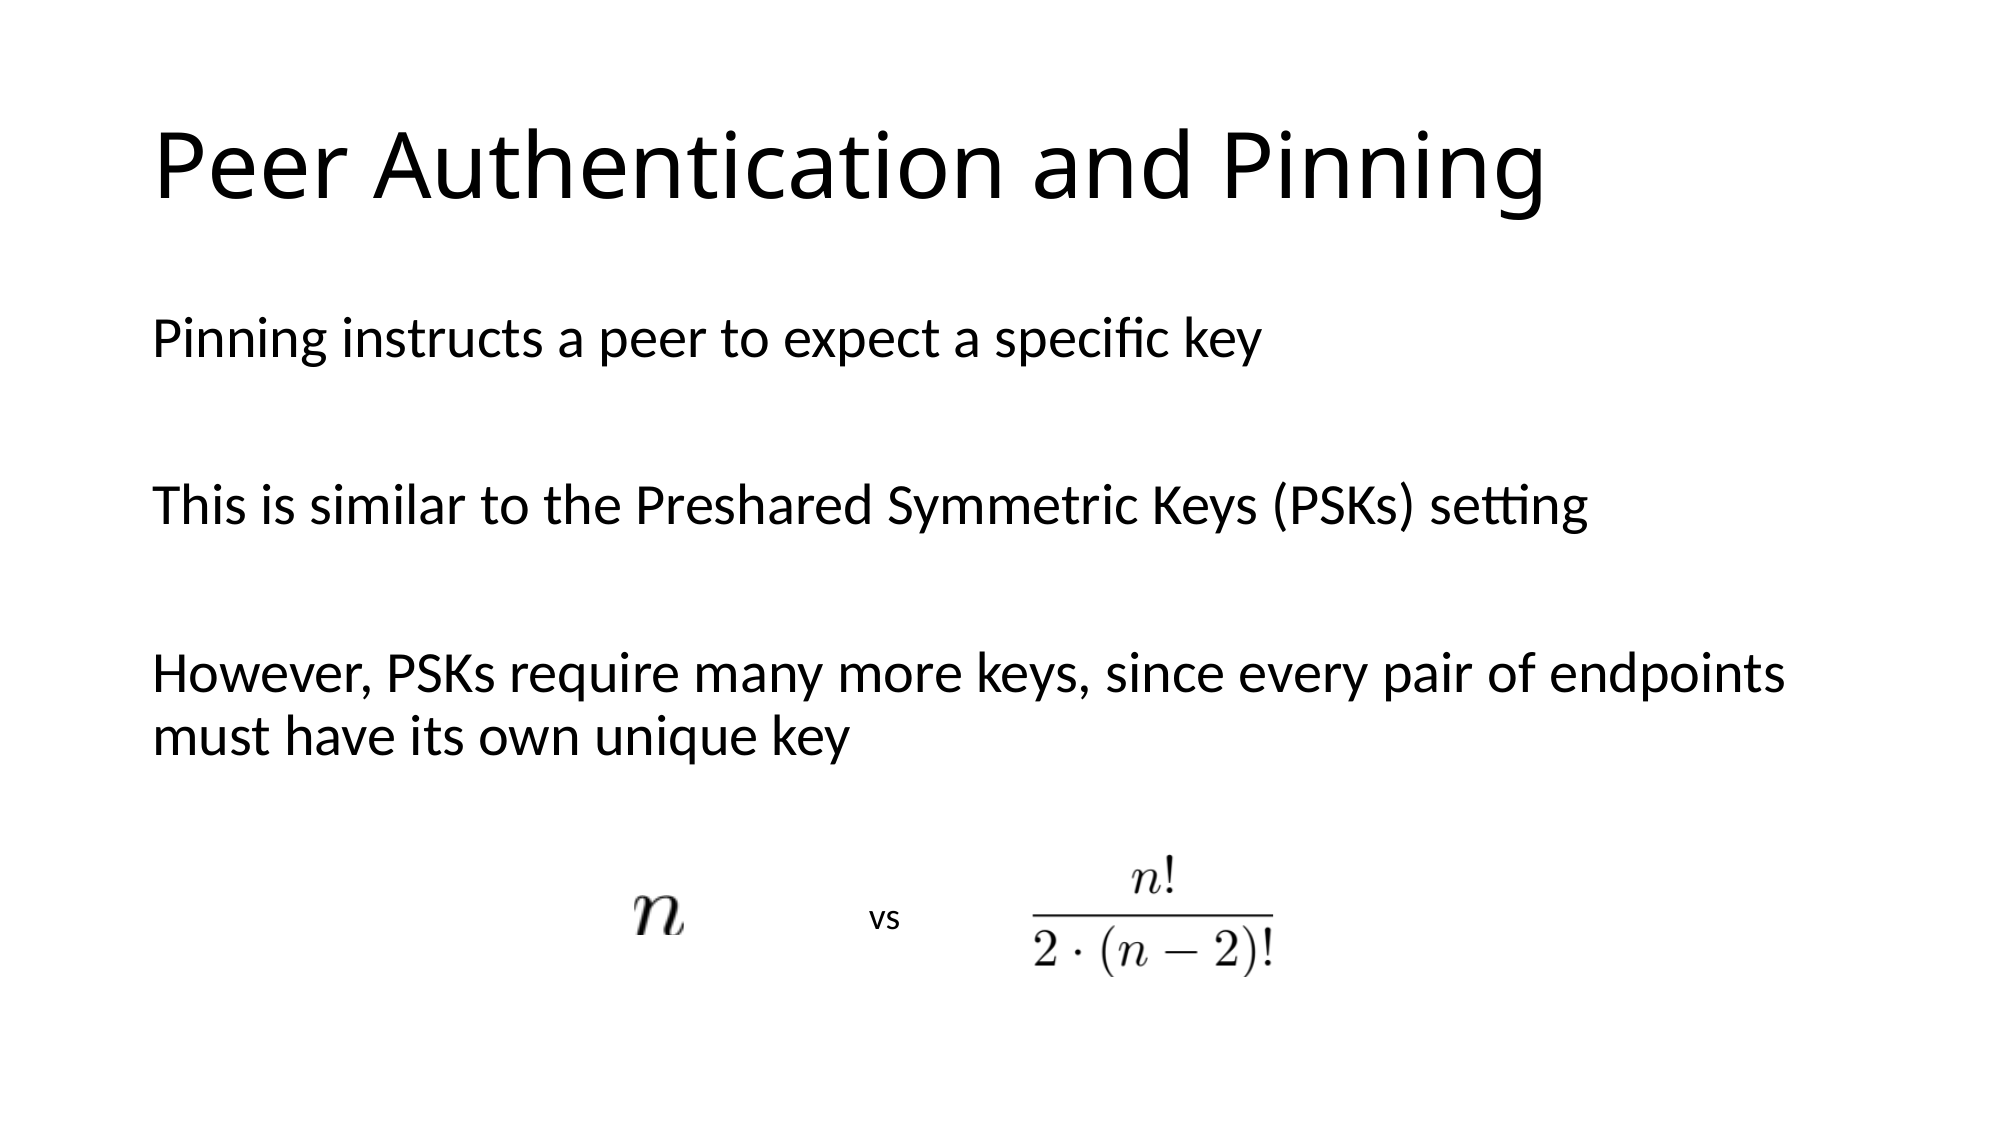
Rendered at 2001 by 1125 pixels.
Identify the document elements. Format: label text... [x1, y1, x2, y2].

list Pinning instructs a peer to expect a specific key This is similar to the Preshared Symmetric Keys (PSKs) setting However, PSKs require many more keys, since every pair of endpoints must have its own unique key [137, 299, 1863, 1014]
picture [1032, 854, 1274, 977]
text_box vs [854, 884, 927, 945]
title Peer Authentication and Pinning [137, 59, 1863, 278]
picture [634, 895, 684, 935]
